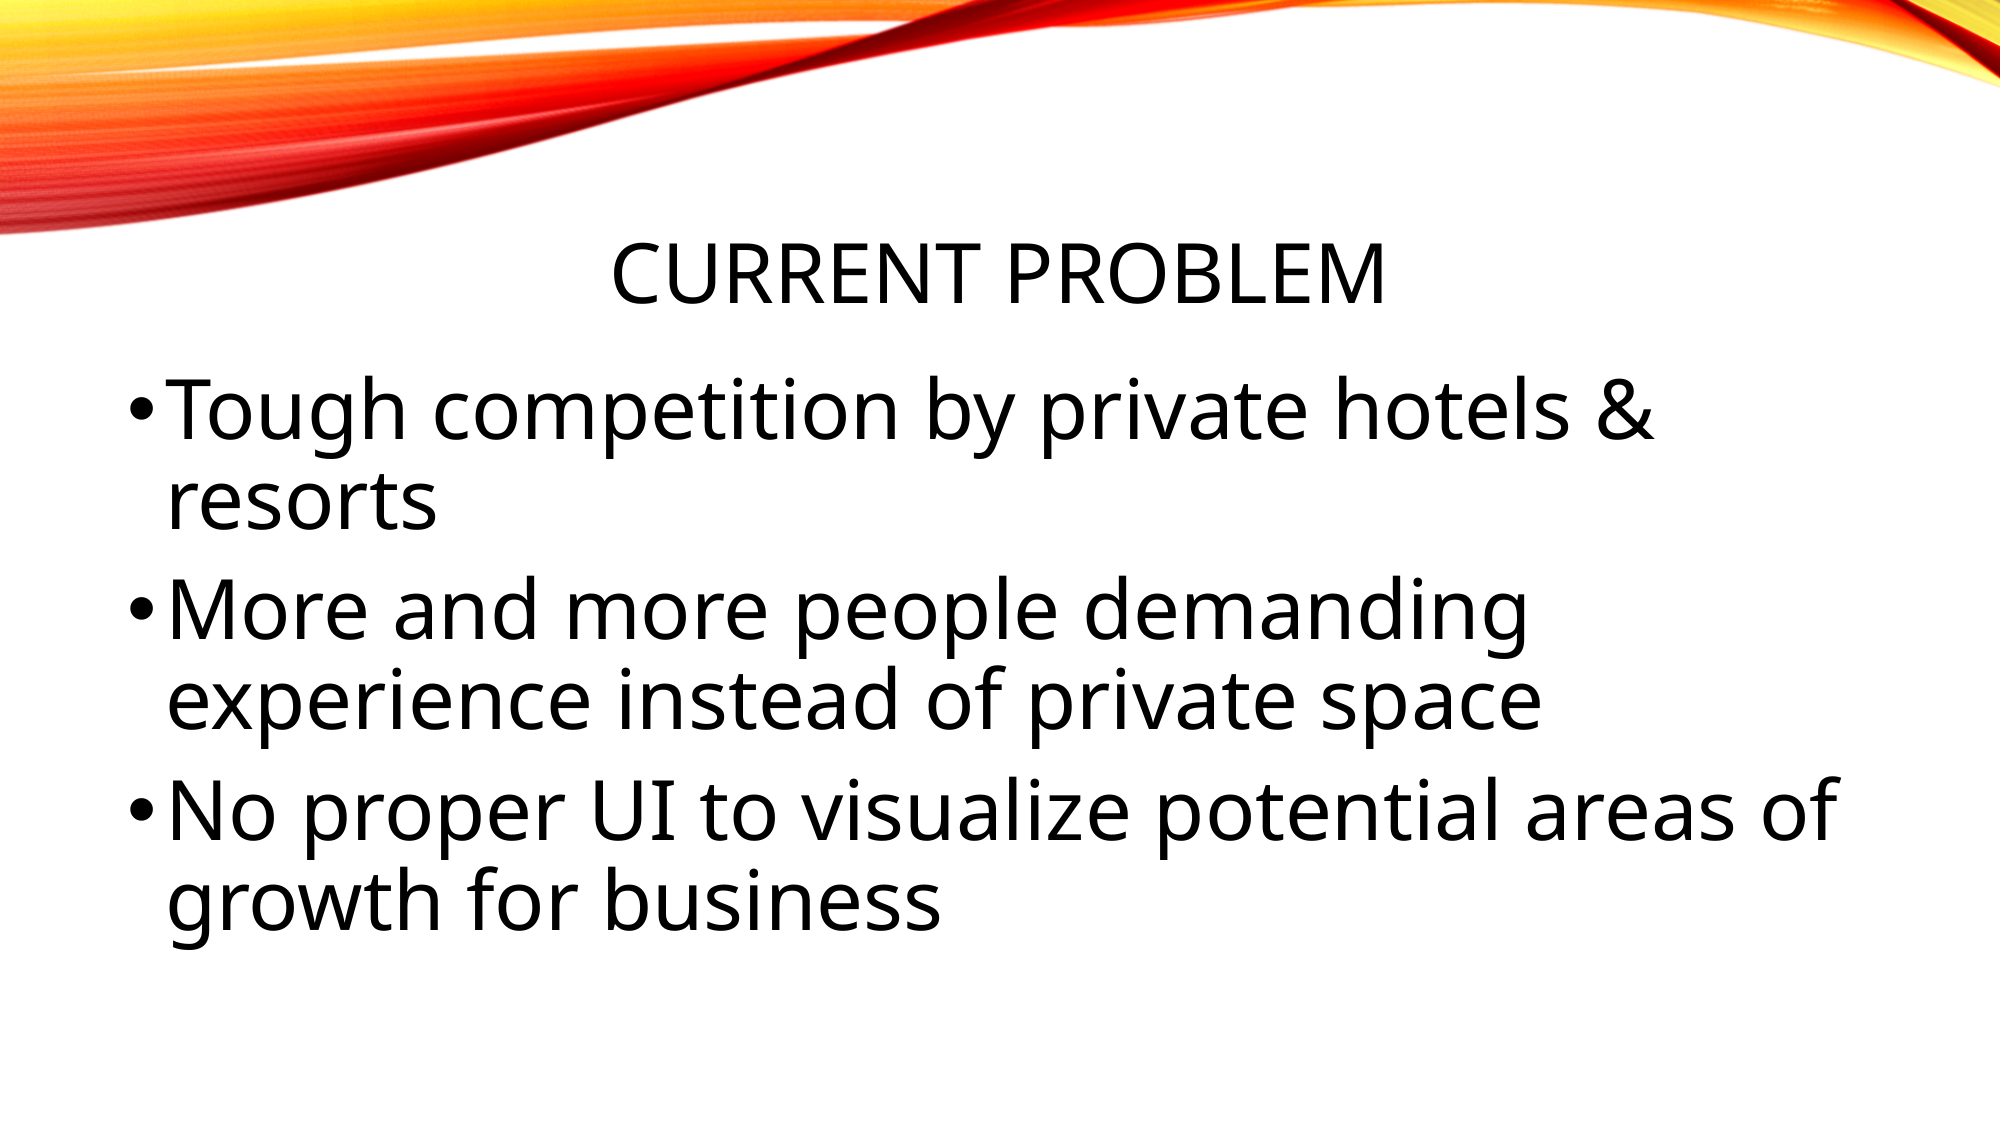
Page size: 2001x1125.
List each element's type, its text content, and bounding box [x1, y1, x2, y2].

title CURRENT PROBLEM [112, 125, 1888, 338]
list Tough competition by private hotels & resorts More and more people demanding experience instead of private space No proper UI to visualize potential areas of growth for business [112, 360, 1888, 1021]
picture [0, 0, 2000, 237]
